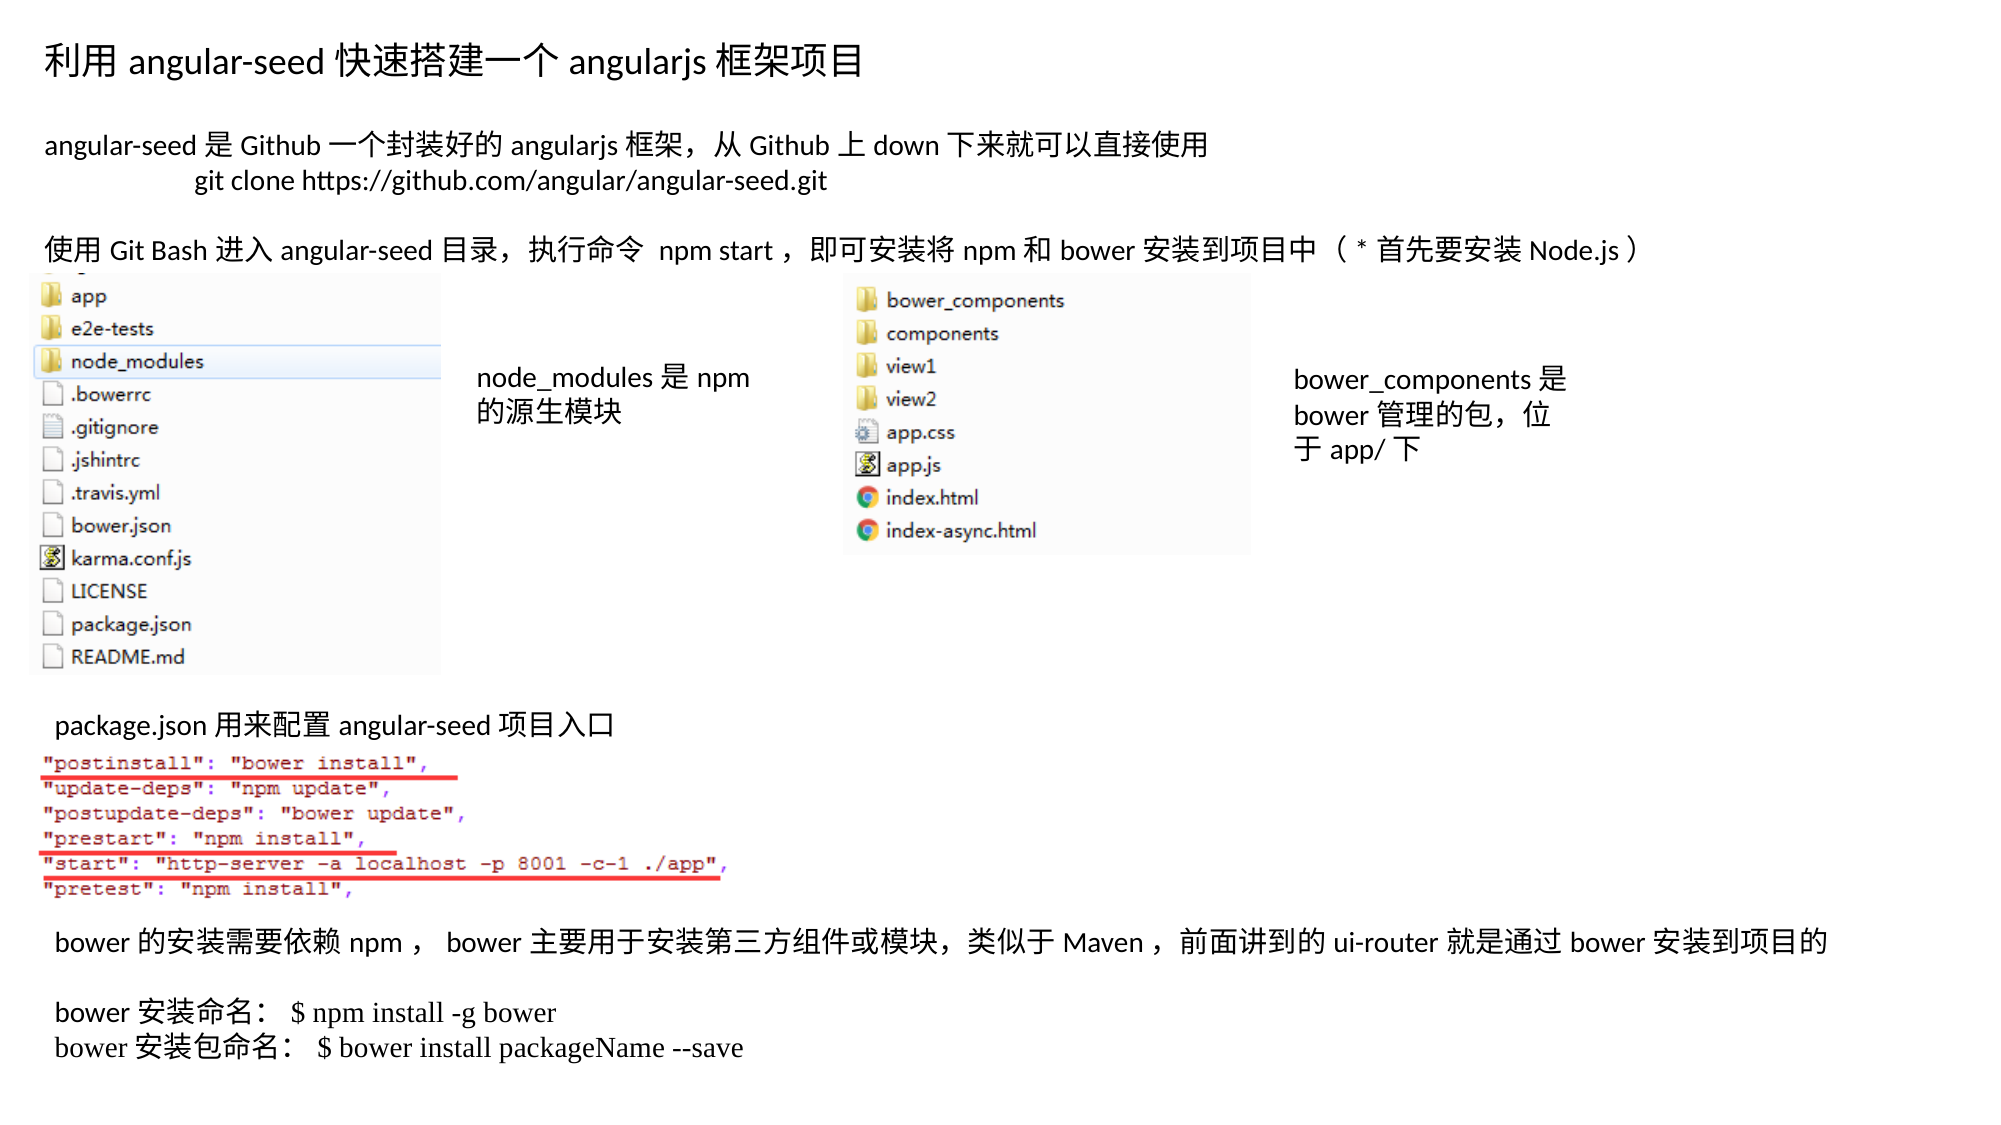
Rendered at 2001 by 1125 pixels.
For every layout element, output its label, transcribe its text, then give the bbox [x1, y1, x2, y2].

text_box node_modules是npm的源生模块 [461, 350, 766, 436]
text_box bower_components是bower管理的包，位于app/下 [1278, 353, 1583, 473]
picture [22, 749, 766, 906]
picture [843, 273, 1251, 555]
text_box package.json用来配置angular-seed项目入口 [39, 699, 1954, 749]
picture [29, 273, 441, 675]
text_box 利用angular-seed快速搭建一个angularjs框架项目 angular-seed是Github一个封装好的angularjs框架，从Github上down下来就可以直接使用 git clone https://github.com/angular/angular-seed.git 使用Git Bash进入angular-seed目录，执行命令 npm start，即可安装将npm和bower安装到项目中（*首先要安装Node.js） [29, 29, 1975, 344]
text_box bower的安装需要依赖npm，bower主要用于安装第三方组件或模块，类似于Maven，前面讲到的ui-router就是通过bower安装到项目的 bower安装命名：$ npm install -g bower bower安装包命名：$ bower install packageName --save [39, 916, 1954, 1071]
